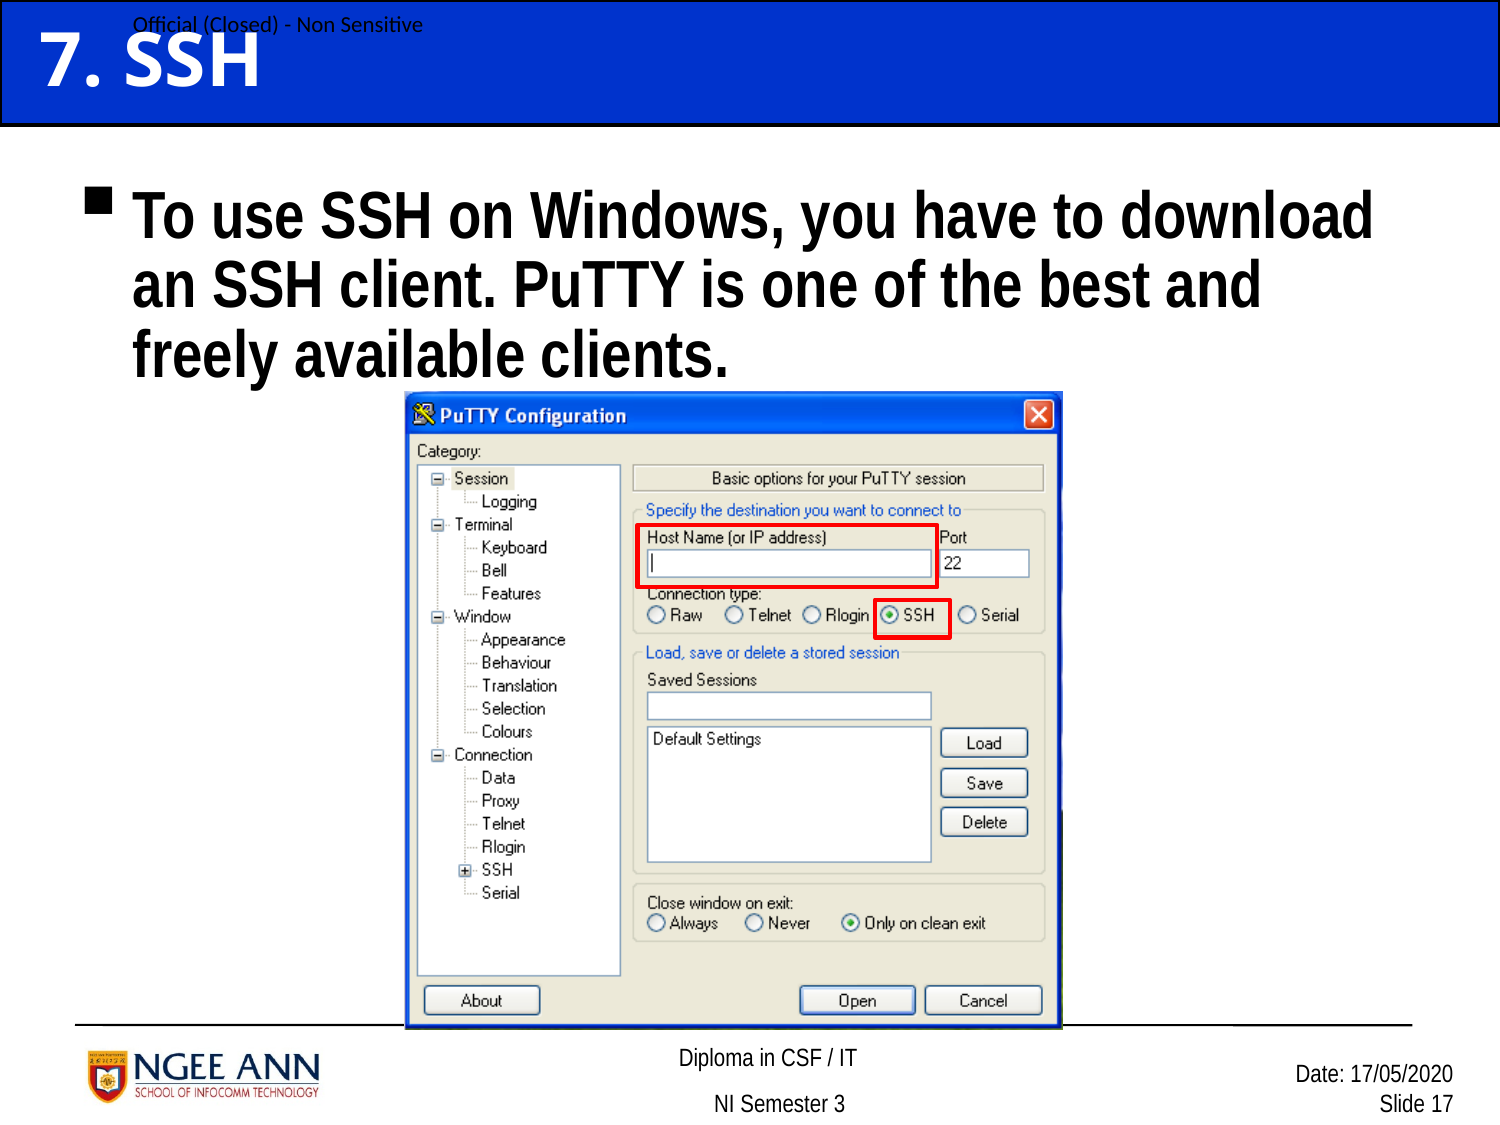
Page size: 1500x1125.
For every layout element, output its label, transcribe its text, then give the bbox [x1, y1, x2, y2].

list To use SSH on Windows, you have to download an SSH client. PuTTY is one of the best and freely available clients. [62, 174, 1400, 1025]
picture [404, 391, 1063, 1030]
title 7. SSH [24, 0, 1500, 113]
picture [62, 1028, 344, 1125]
